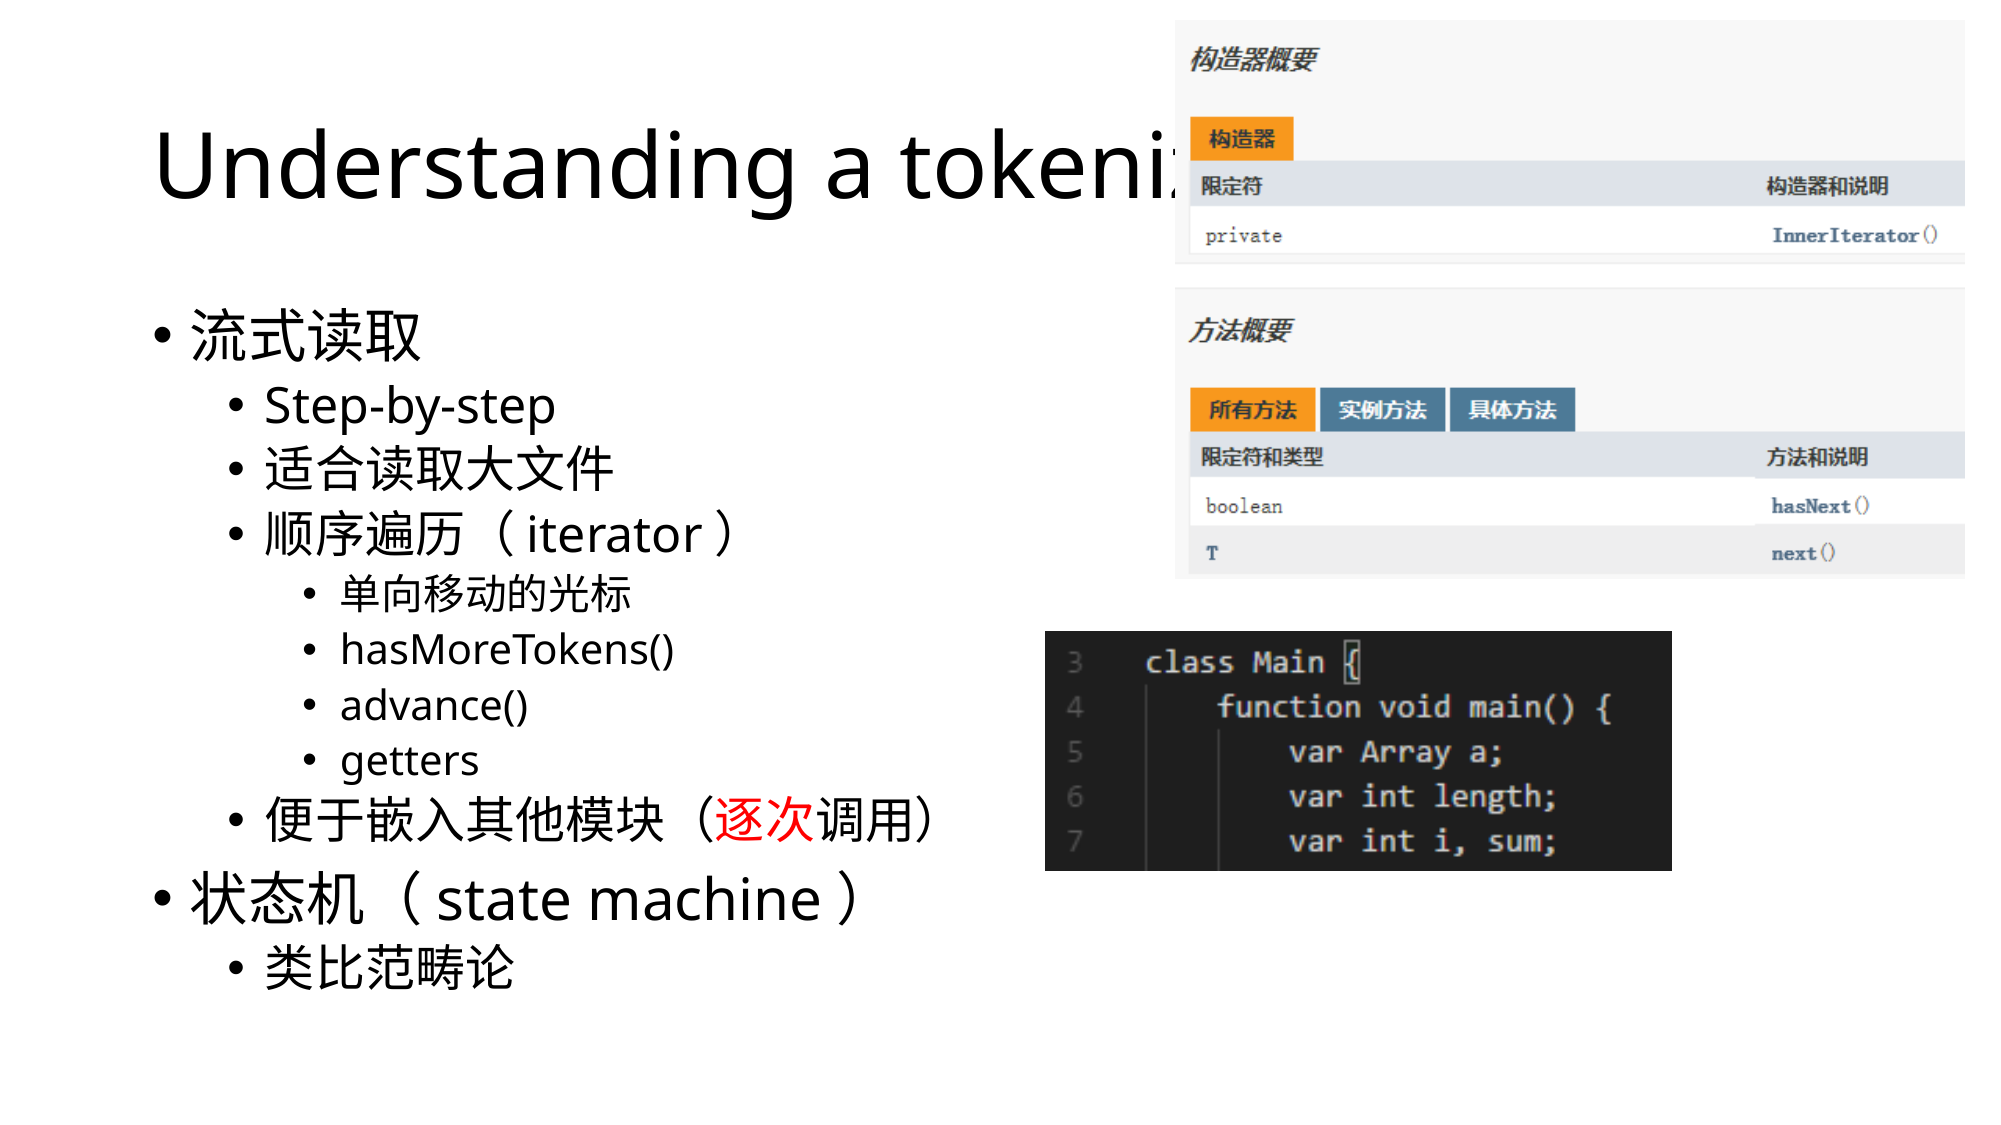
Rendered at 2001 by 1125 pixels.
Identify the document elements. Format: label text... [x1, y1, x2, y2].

title Understanding a tokenizer [137, 59, 1175, 278]
picture [1175, 20, 1965, 579]
picture [1045, 631, 1672, 871]
list 流式读取 Step-by-step 适合读取大文件 顺序遍历（iterator） 单向移动的光标 hasMoreTokens() advance() getters 便于嵌入其他模块（逐次调用） 状态机（state machine） 类比范畴论 [137, 299, 1863, 1014]
